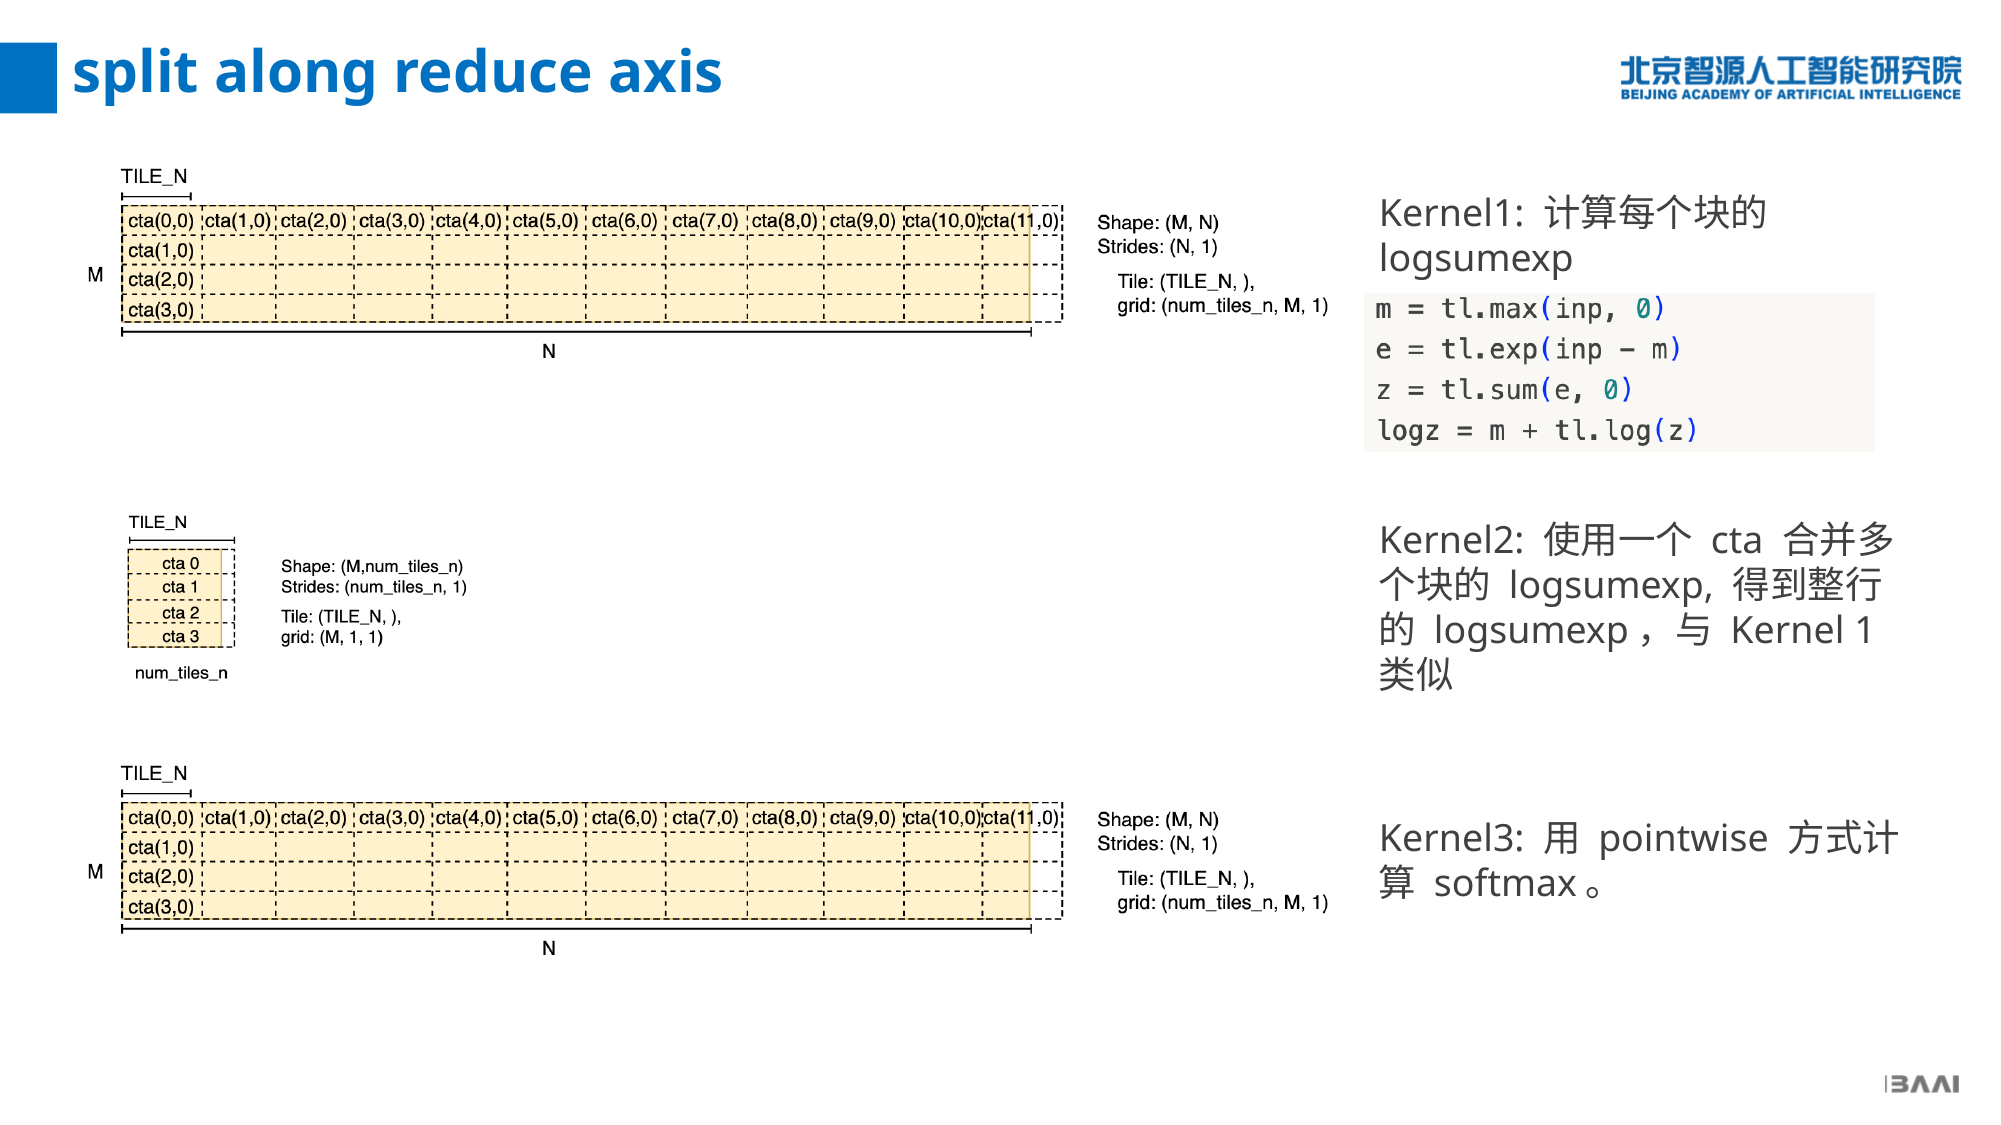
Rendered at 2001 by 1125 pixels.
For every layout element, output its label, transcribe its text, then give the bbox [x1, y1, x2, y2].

text_box Kernel2: 使用一个 cta 合并多个块的 logsumexp, 得到整行的 logsumexp，与 Kernel 1 类似 [1364, 508, 1933, 703]
picture [1364, 293, 1875, 452]
picture [72, 162, 1348, 363]
picture [94, 508, 491, 687]
picture [1880, 1073, 1963, 1095]
text_box Kernel3: 用 pointwise 方式计算 softmax。 [1364, 806, 1933, 912]
text_box Kernel1: 计算每个块的 logsumexp [1364, 181, 1933, 287]
list split along reduce axis [72, 42, 1588, 114]
picture [72, 759, 1348, 960]
picture [1613, 38, 1972, 117]
